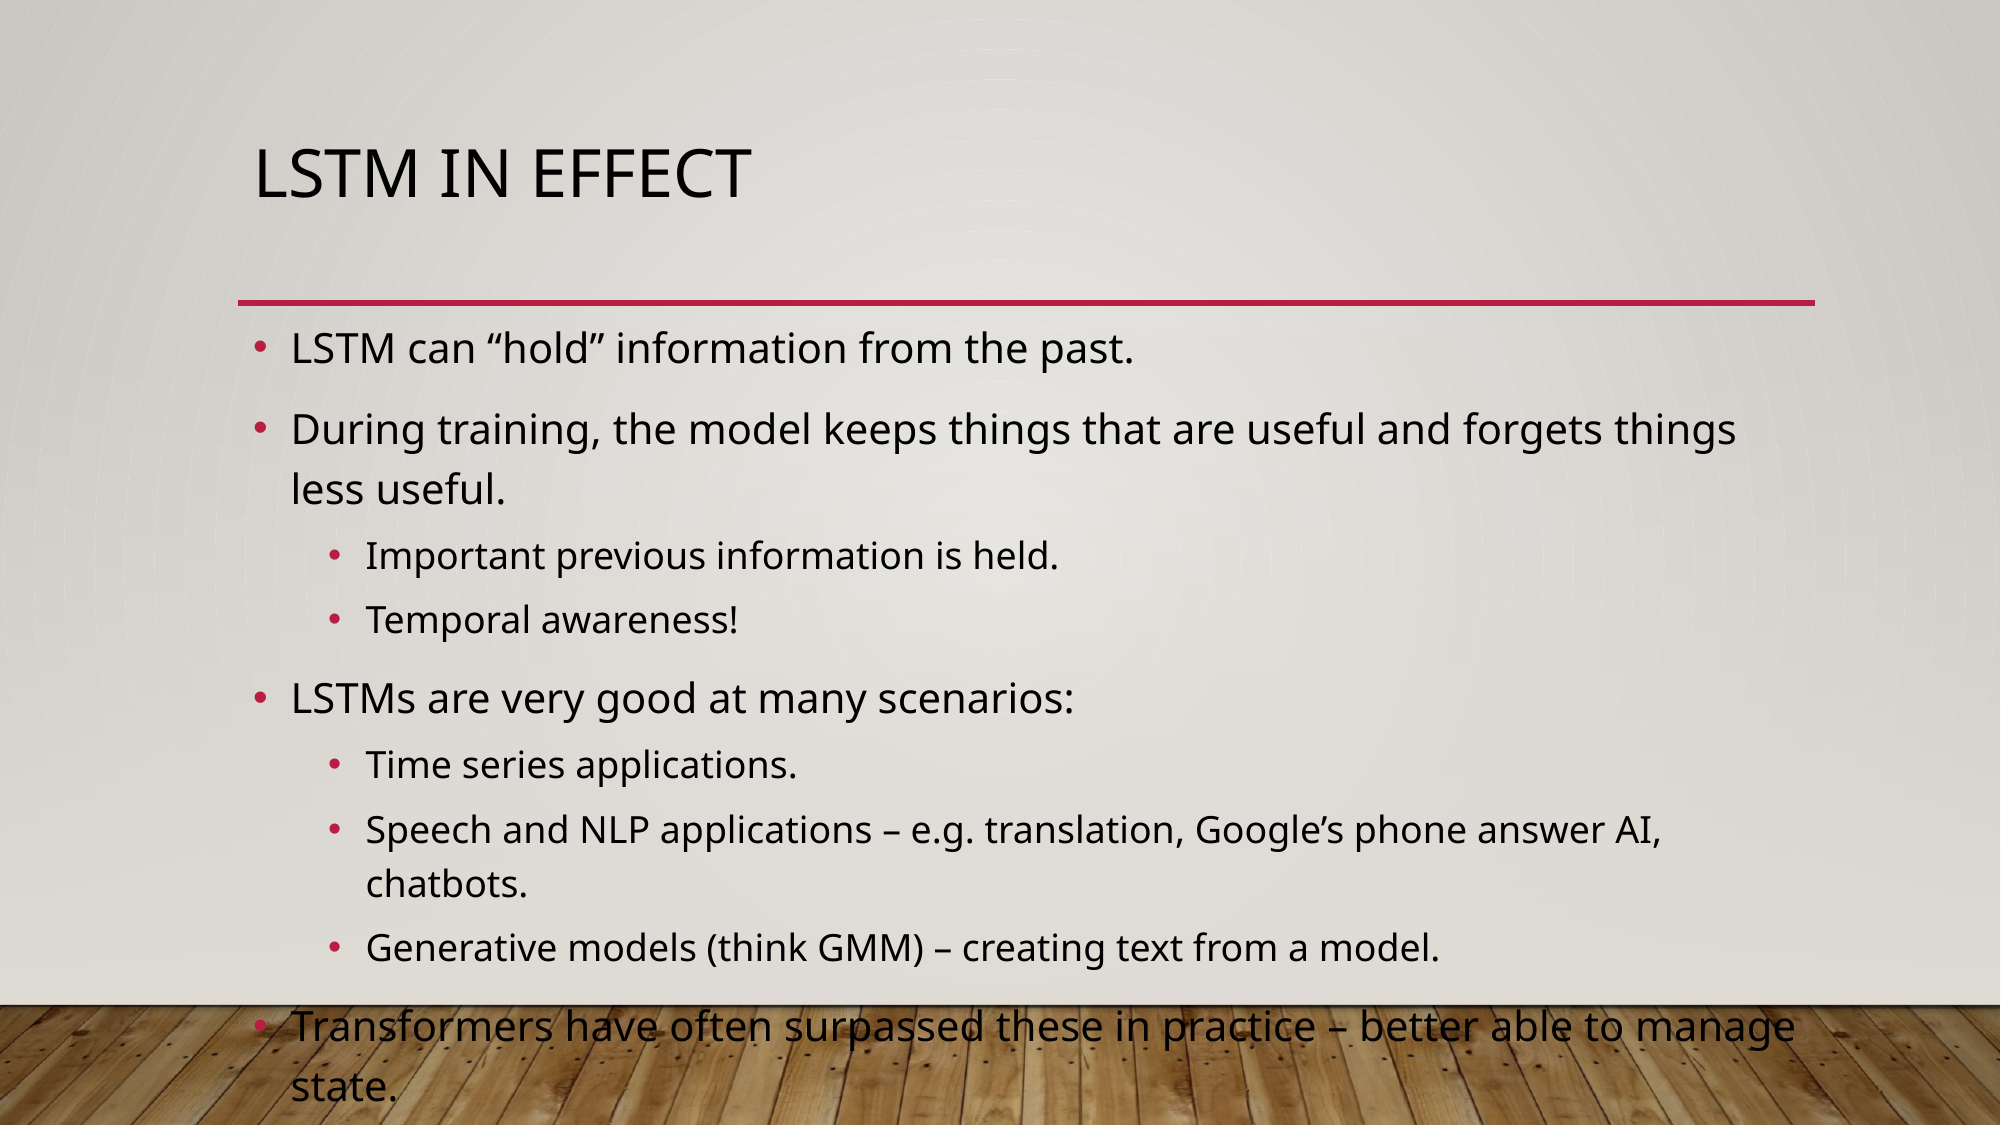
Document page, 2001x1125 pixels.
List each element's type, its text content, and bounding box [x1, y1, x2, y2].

list LSTM can “hold” information from the past. During training, the model keeps things that are useful and forgets things less useful. Important previous information is held. Temporal awareness! LSTMs are very good at many scenarios: Time series applications. Speech and NLP applications – e.g. translation, Google’s phone answer AI, chatbots. Generative models (think GMM) – creating text from a model. Transformers have often surpassed these in practice – better able to manage state. [238, 304, 1814, 1005]
picture [0, 1005, 2000, 1125]
title LSTM In Effect [238, 131, 1814, 304]
